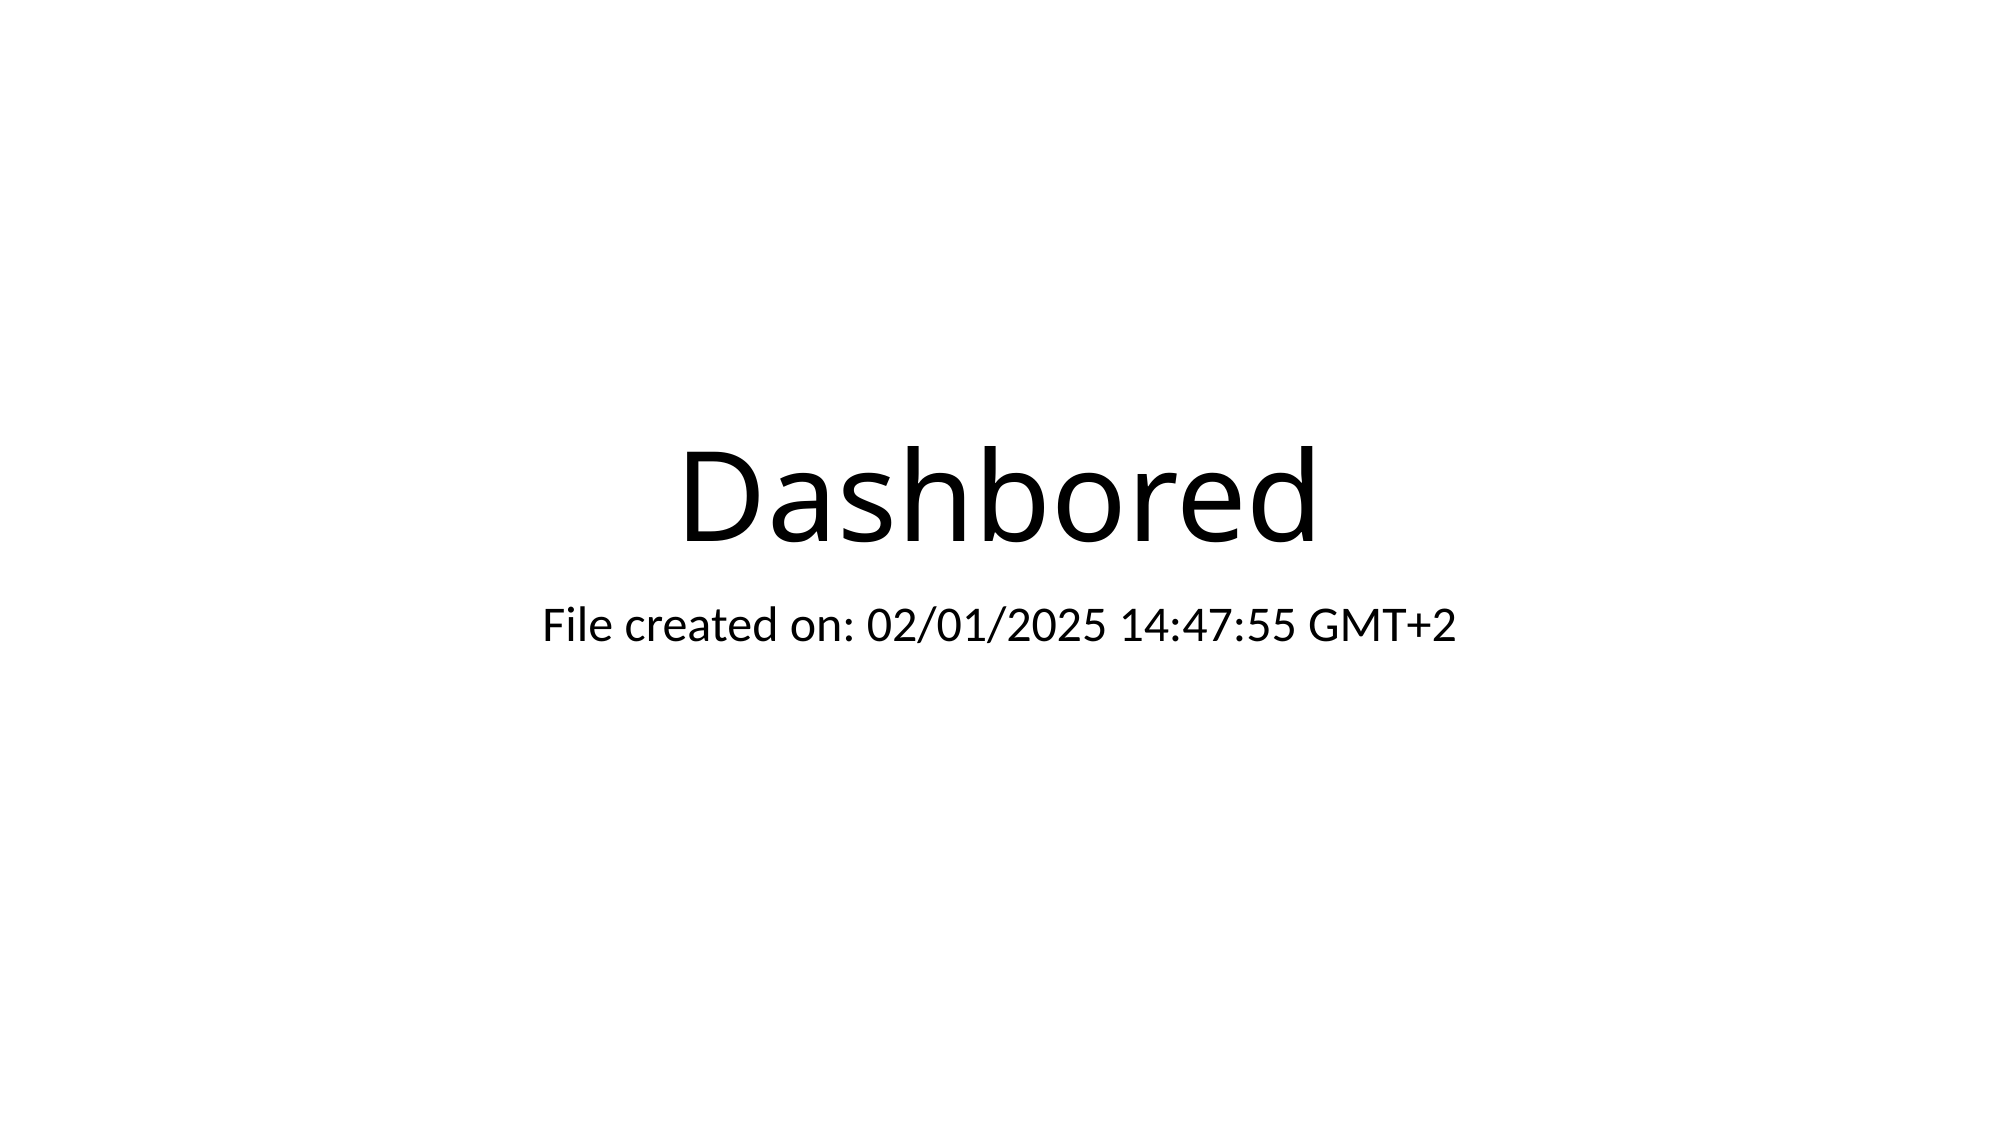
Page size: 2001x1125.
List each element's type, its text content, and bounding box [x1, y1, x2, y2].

title Dashbored [249, 184, 1750, 576]
subtitle File created on: 02/01/2025 14:47:55 GMT+2 [249, 590, 1750, 863]
